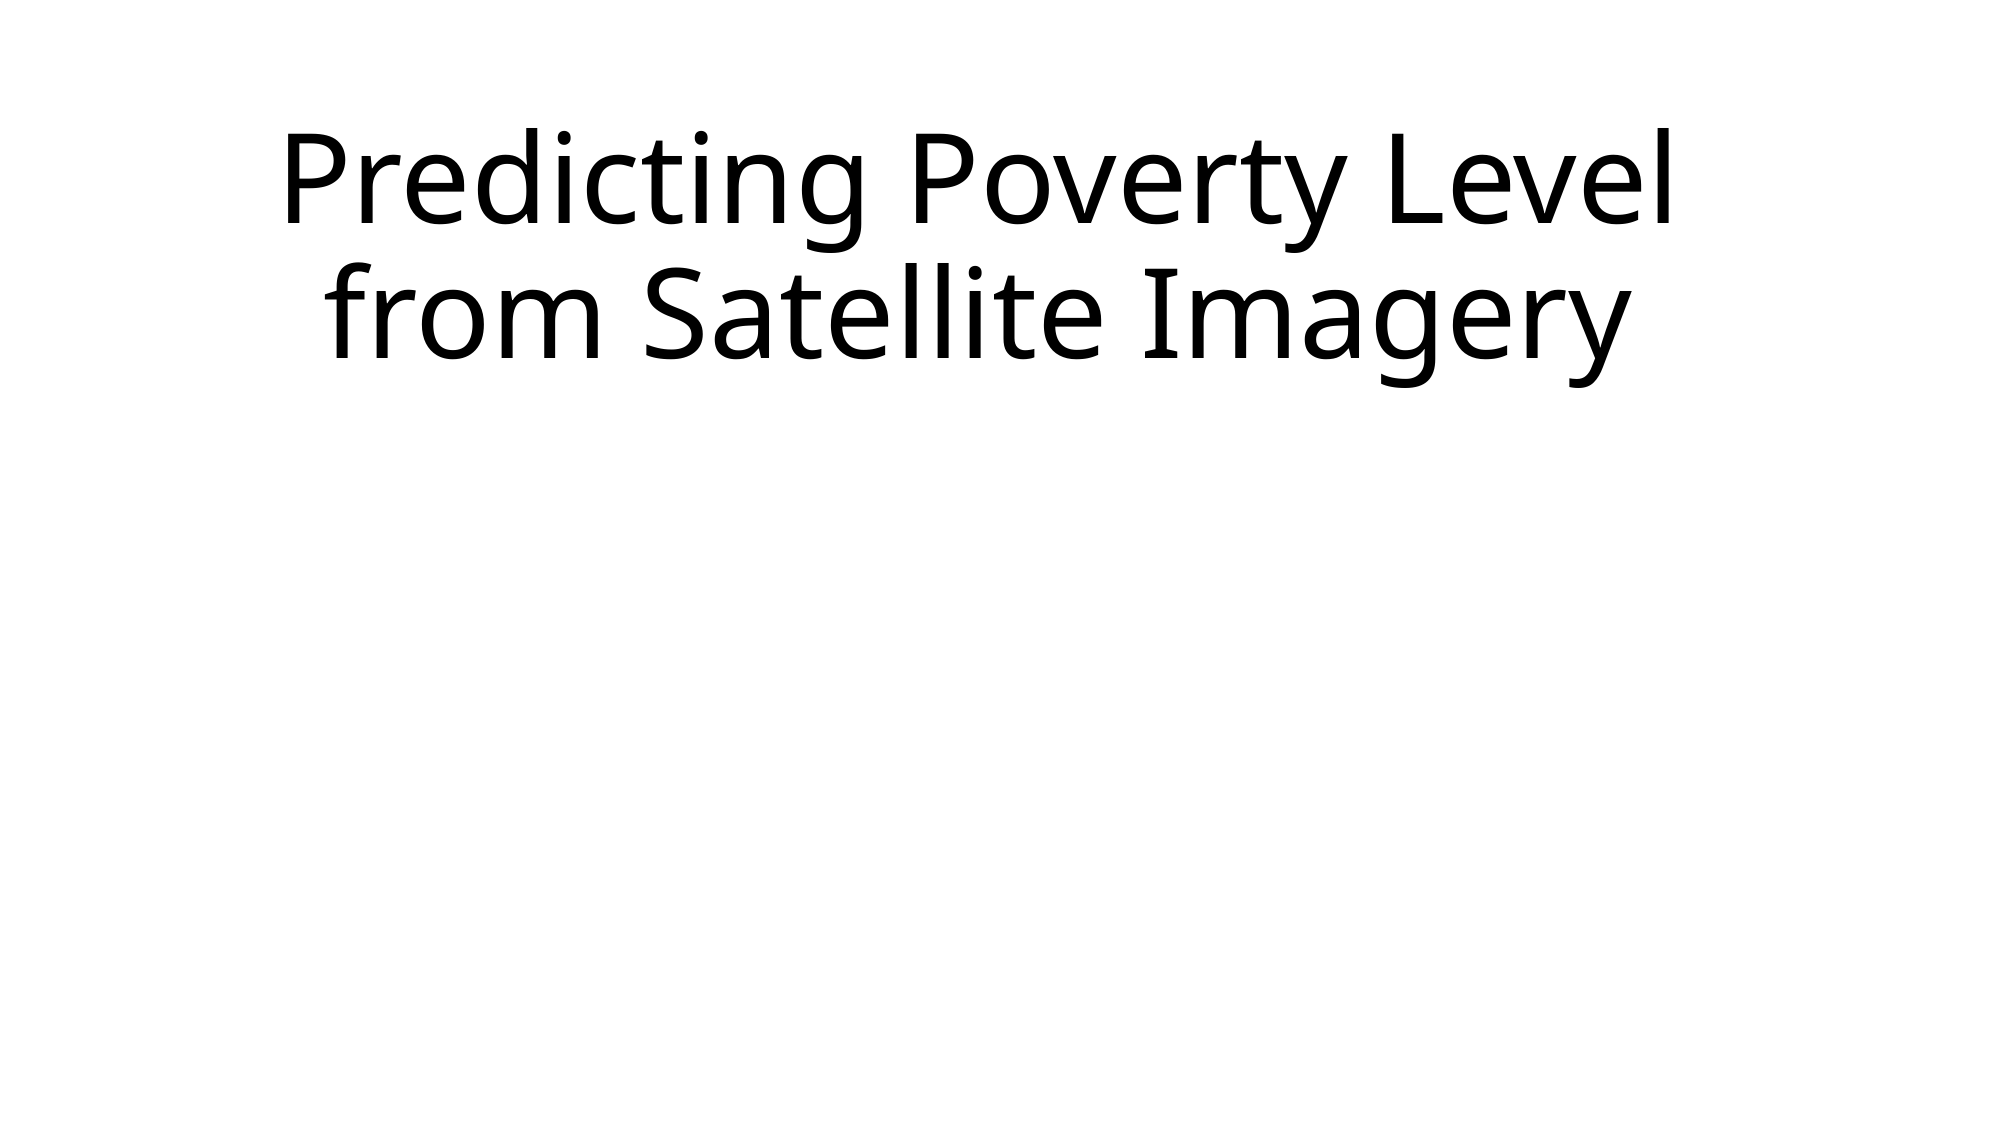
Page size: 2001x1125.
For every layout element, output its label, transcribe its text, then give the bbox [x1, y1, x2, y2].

title Predicting Poverty Level from Satellite Imagery [178, 59, 1779, 442]
